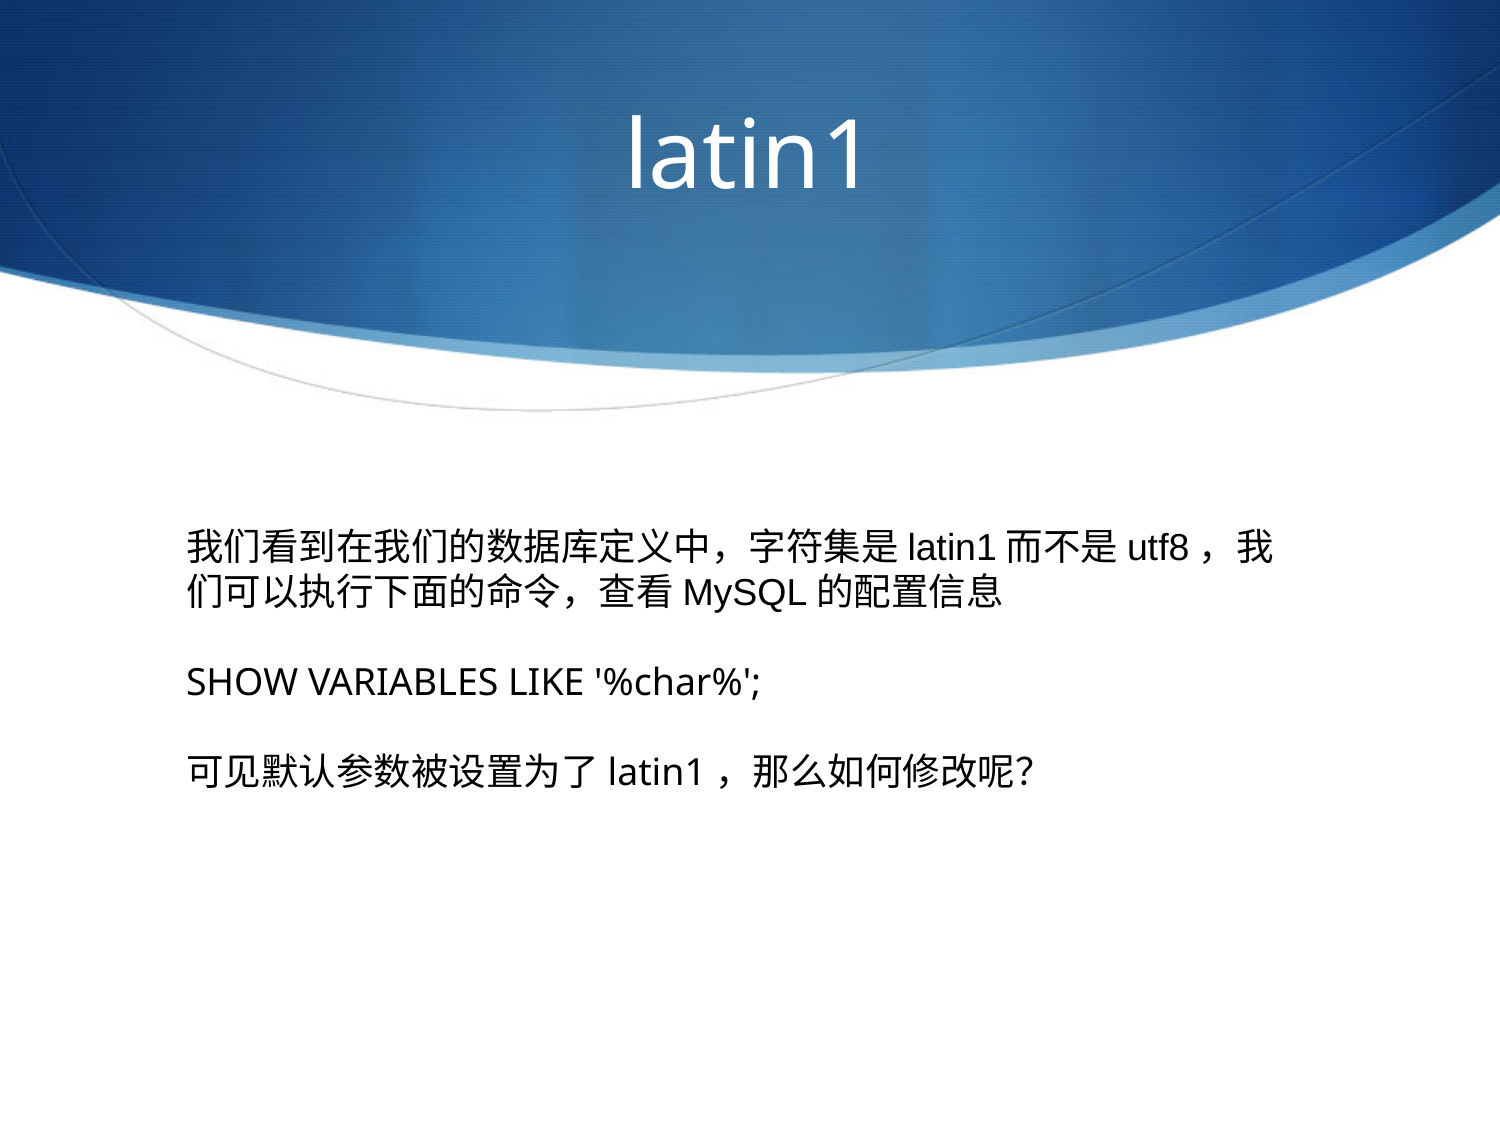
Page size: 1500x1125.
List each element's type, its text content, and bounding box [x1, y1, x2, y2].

text_box 我们看到在我们的数据库定义中，字符集是latin1而不是utf8，我们可以执行下面的命令，查看MySQL的配置信息 SHOW VARIABLES LIKE '%char%'; 可见默认参数被设置为了latin1，那么如何修改呢？ [171, 516, 1324, 801]
picture [0, 0, 1500, 1125]
title latin1 [75, 56, 1425, 245]
